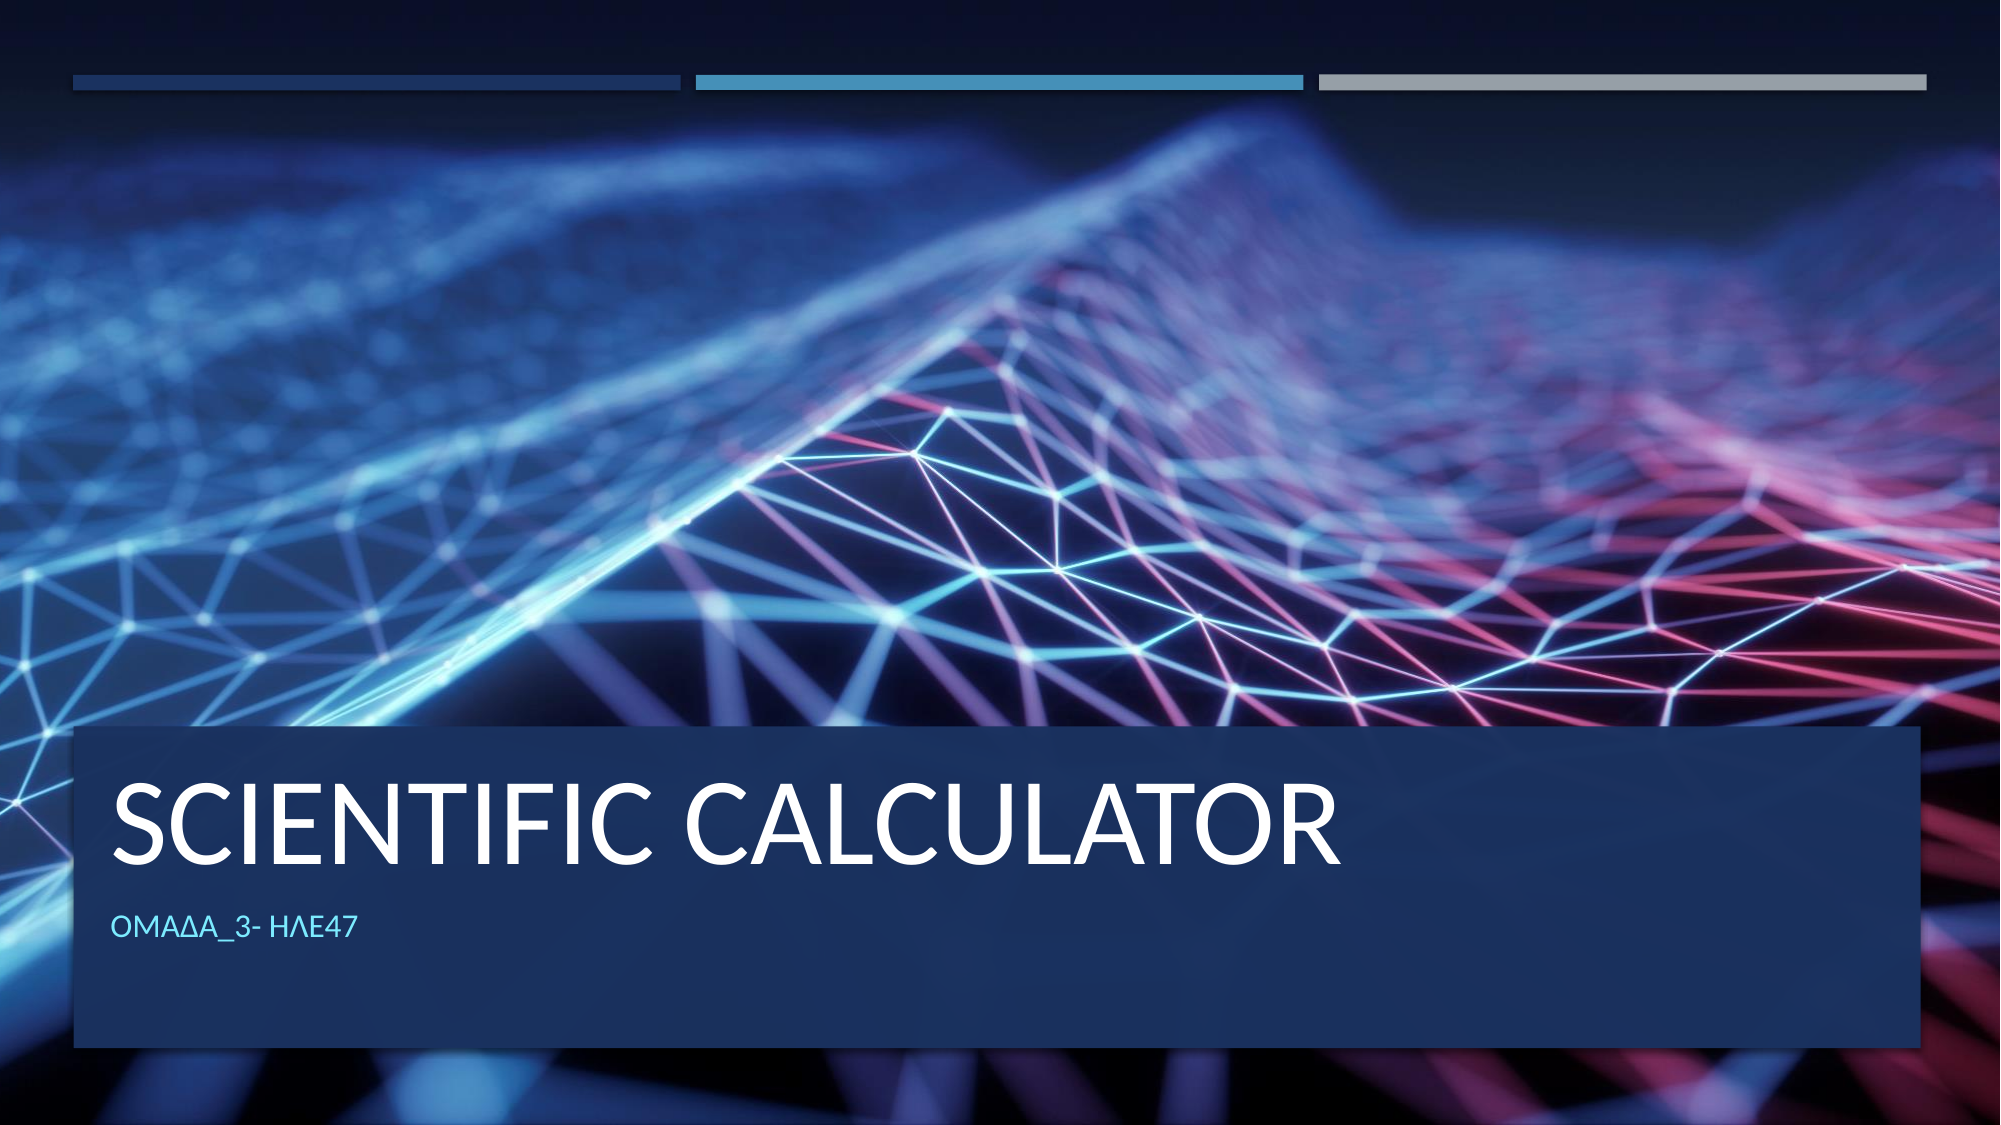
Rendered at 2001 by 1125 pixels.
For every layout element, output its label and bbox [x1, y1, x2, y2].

text_box [72, 73, 1928, 92]
picture [0, 0, 2000, 1125]
